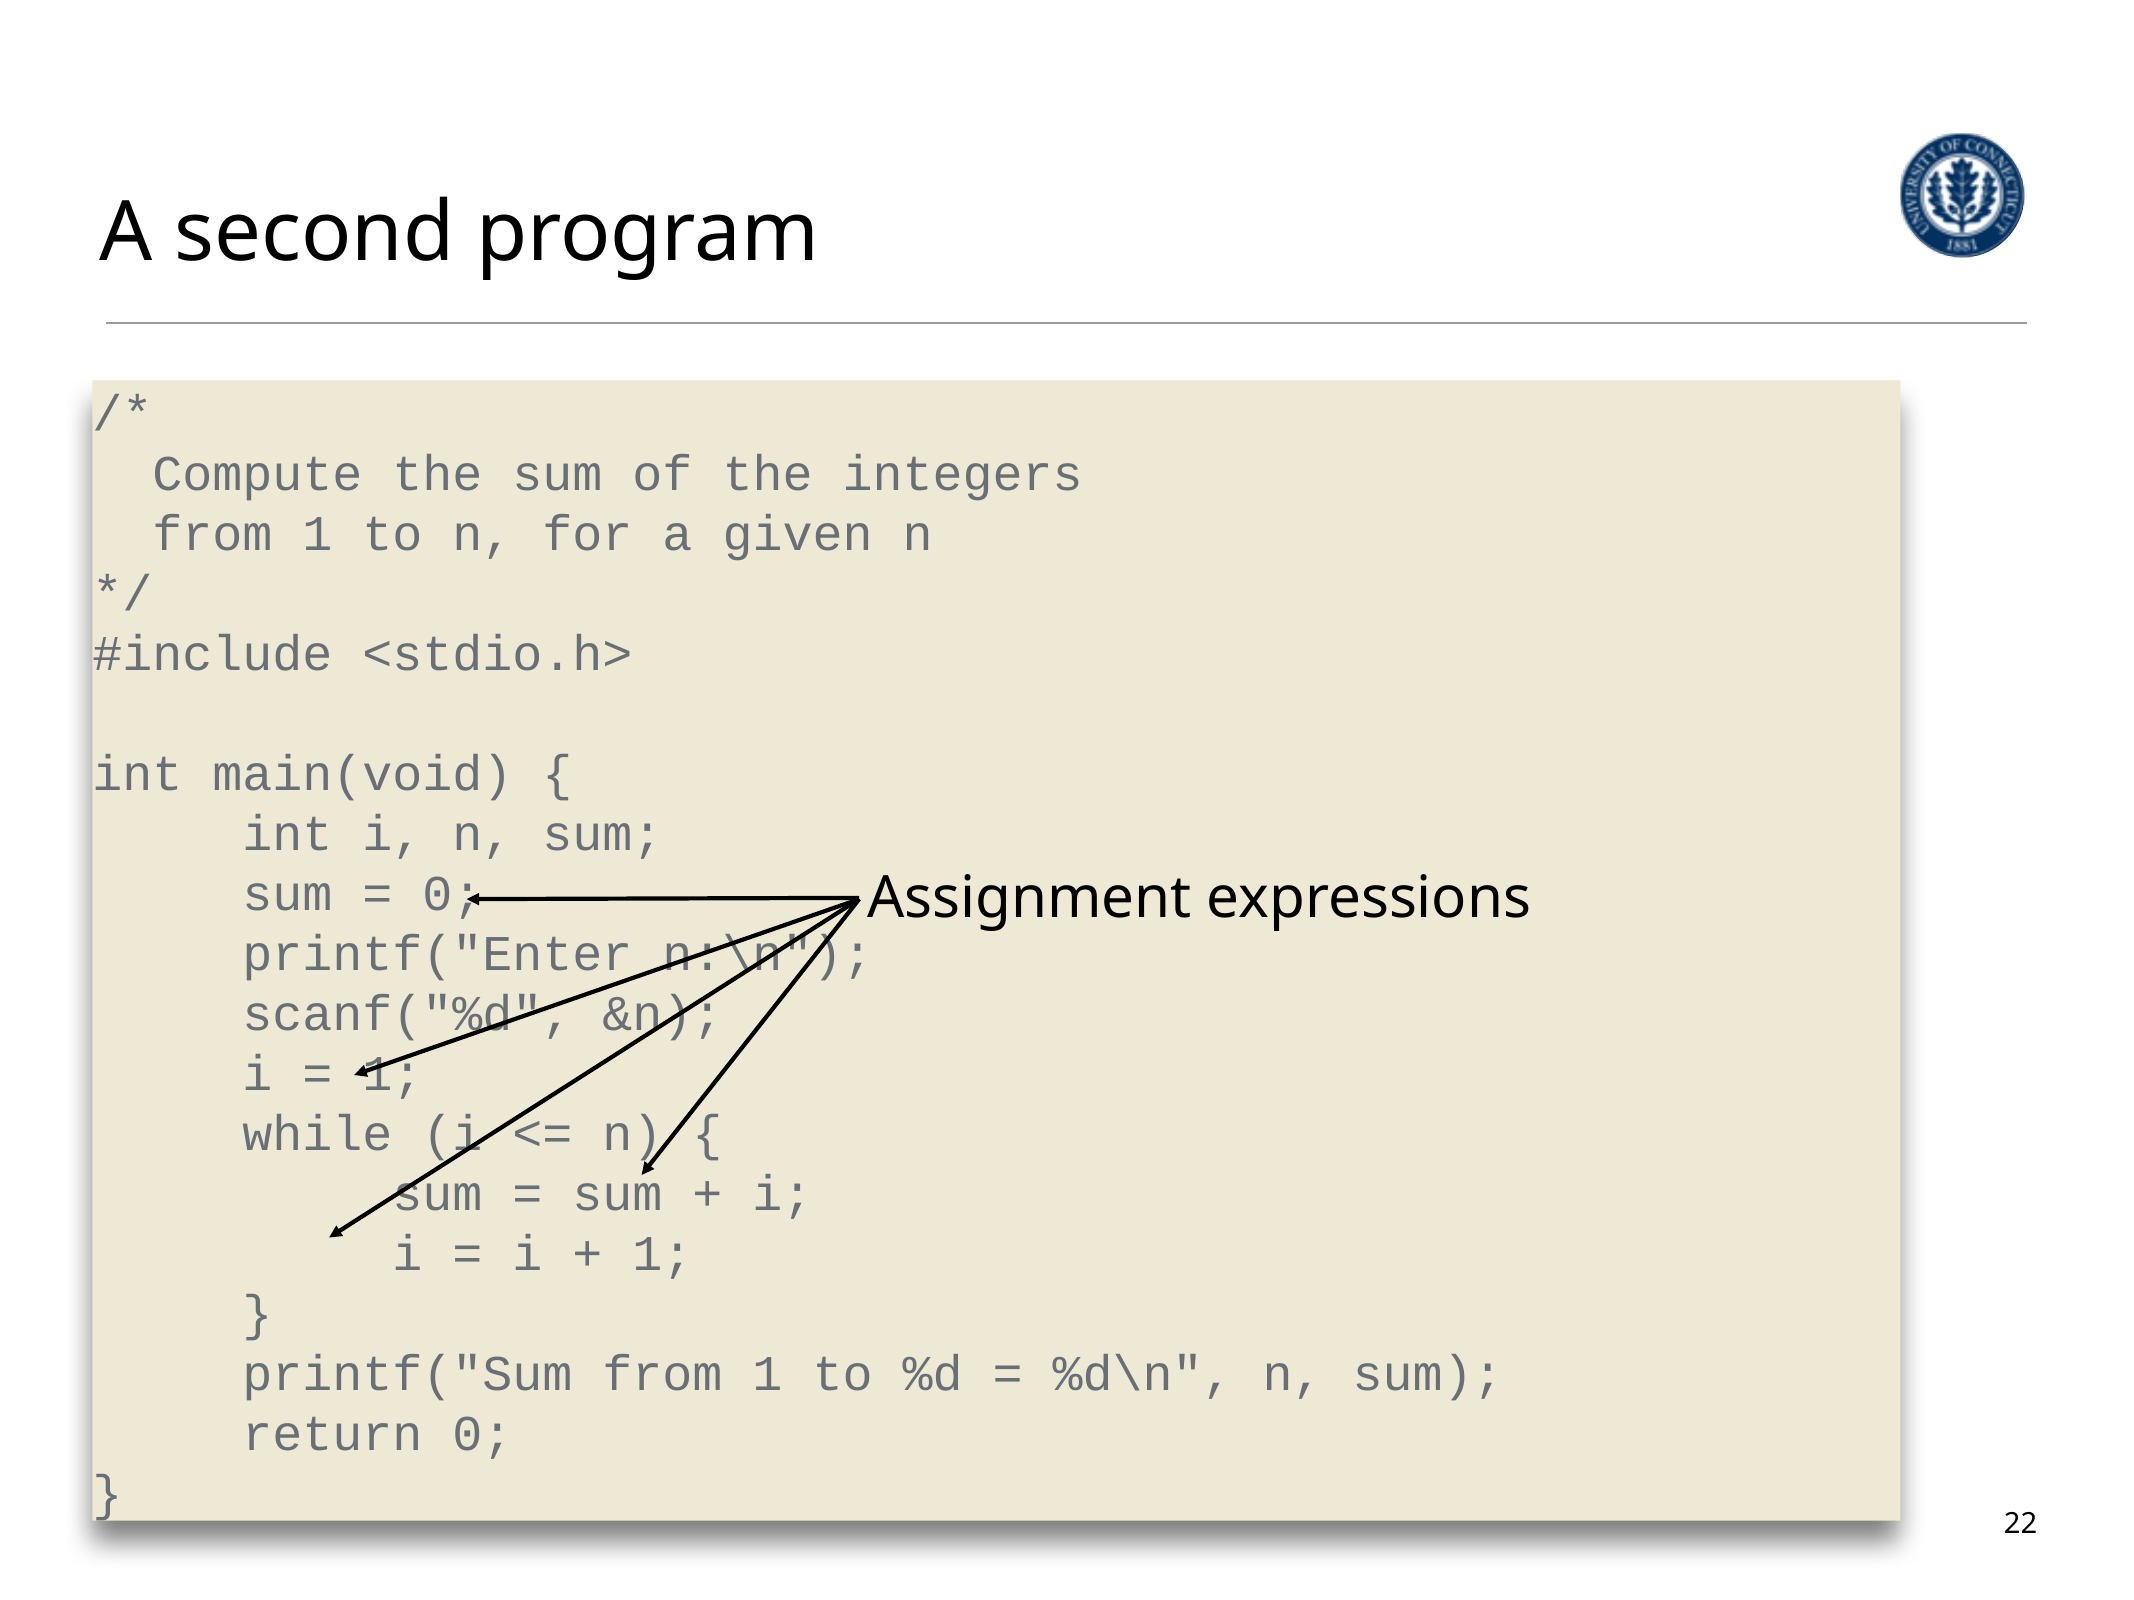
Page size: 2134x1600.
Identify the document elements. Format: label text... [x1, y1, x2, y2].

picture [1900, 133, 2025, 259]
title A second program [93, 53, 2041, 284]
slide_number 22 [1996, 1497, 2045, 1544]
text_box /* Compute the sum of the integers from 1 to n, for a given n */ #include <stdio.h> int main(void) { int i, n, sum; sum = 0; printf("Enter n:\n"); scanf("%d", &n); i = 1; while (i <= n) { sum = sum + i; i = i + 1; } printf("Sum from 1 to %d = %d\n", n, sum); return 0; } [92, 380, 1901, 1521]
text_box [328, 814, 1817, 1238]
